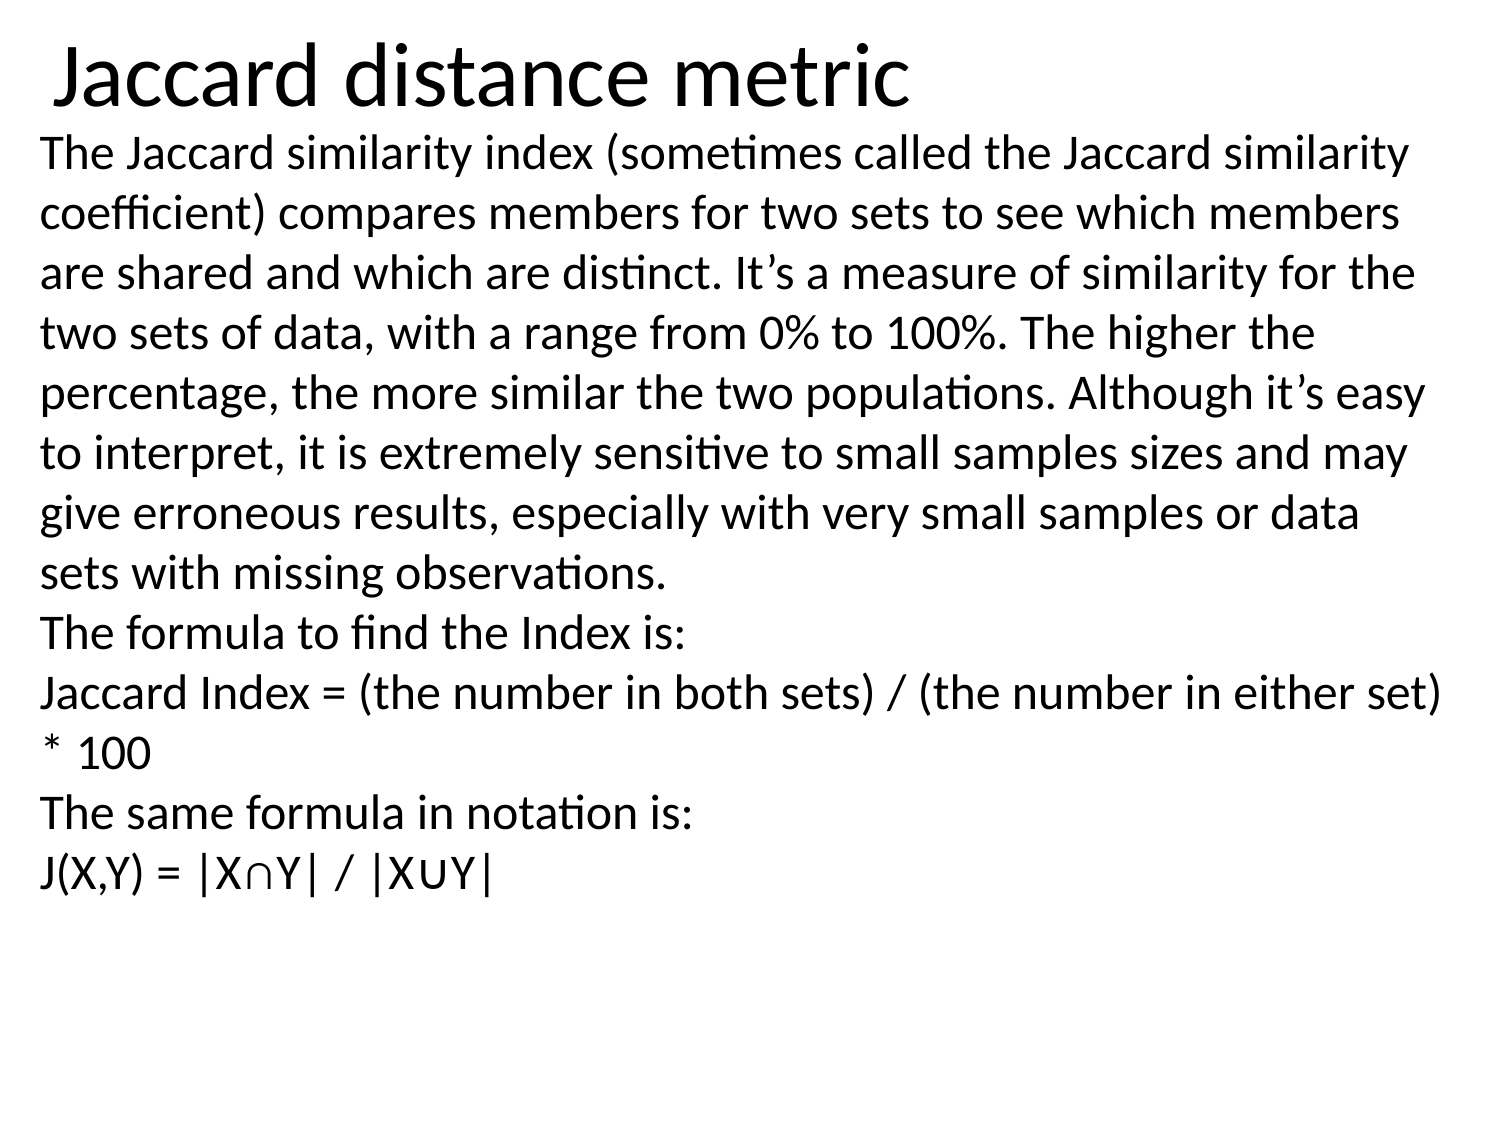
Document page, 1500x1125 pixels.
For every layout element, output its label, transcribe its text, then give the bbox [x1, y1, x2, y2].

title Jaccard distance metric [50, 12, 920, 112]
text_box The Jaccard similarity index (sometimes called the Jaccard similarity coefficient) compares members for two sets to see which members are shared and which are distinct. It’s a measure of similarity for the two sets of data, with a range from 0% to 100%. The higher the percentage, the more similar the two populations. Although it’s easy to interpret, it is extremely sensitive to small samples sizes and may give erroneous results, especially with very small samples or data sets with missing observations. The formula to find the Index is: Jaccard Index = (the number in both sets) / (the number in either set) * 100 The same formula in notation is: J(X,Y) = |X∩Y| / |X∪Y| [24, 112, 1465, 1028]
